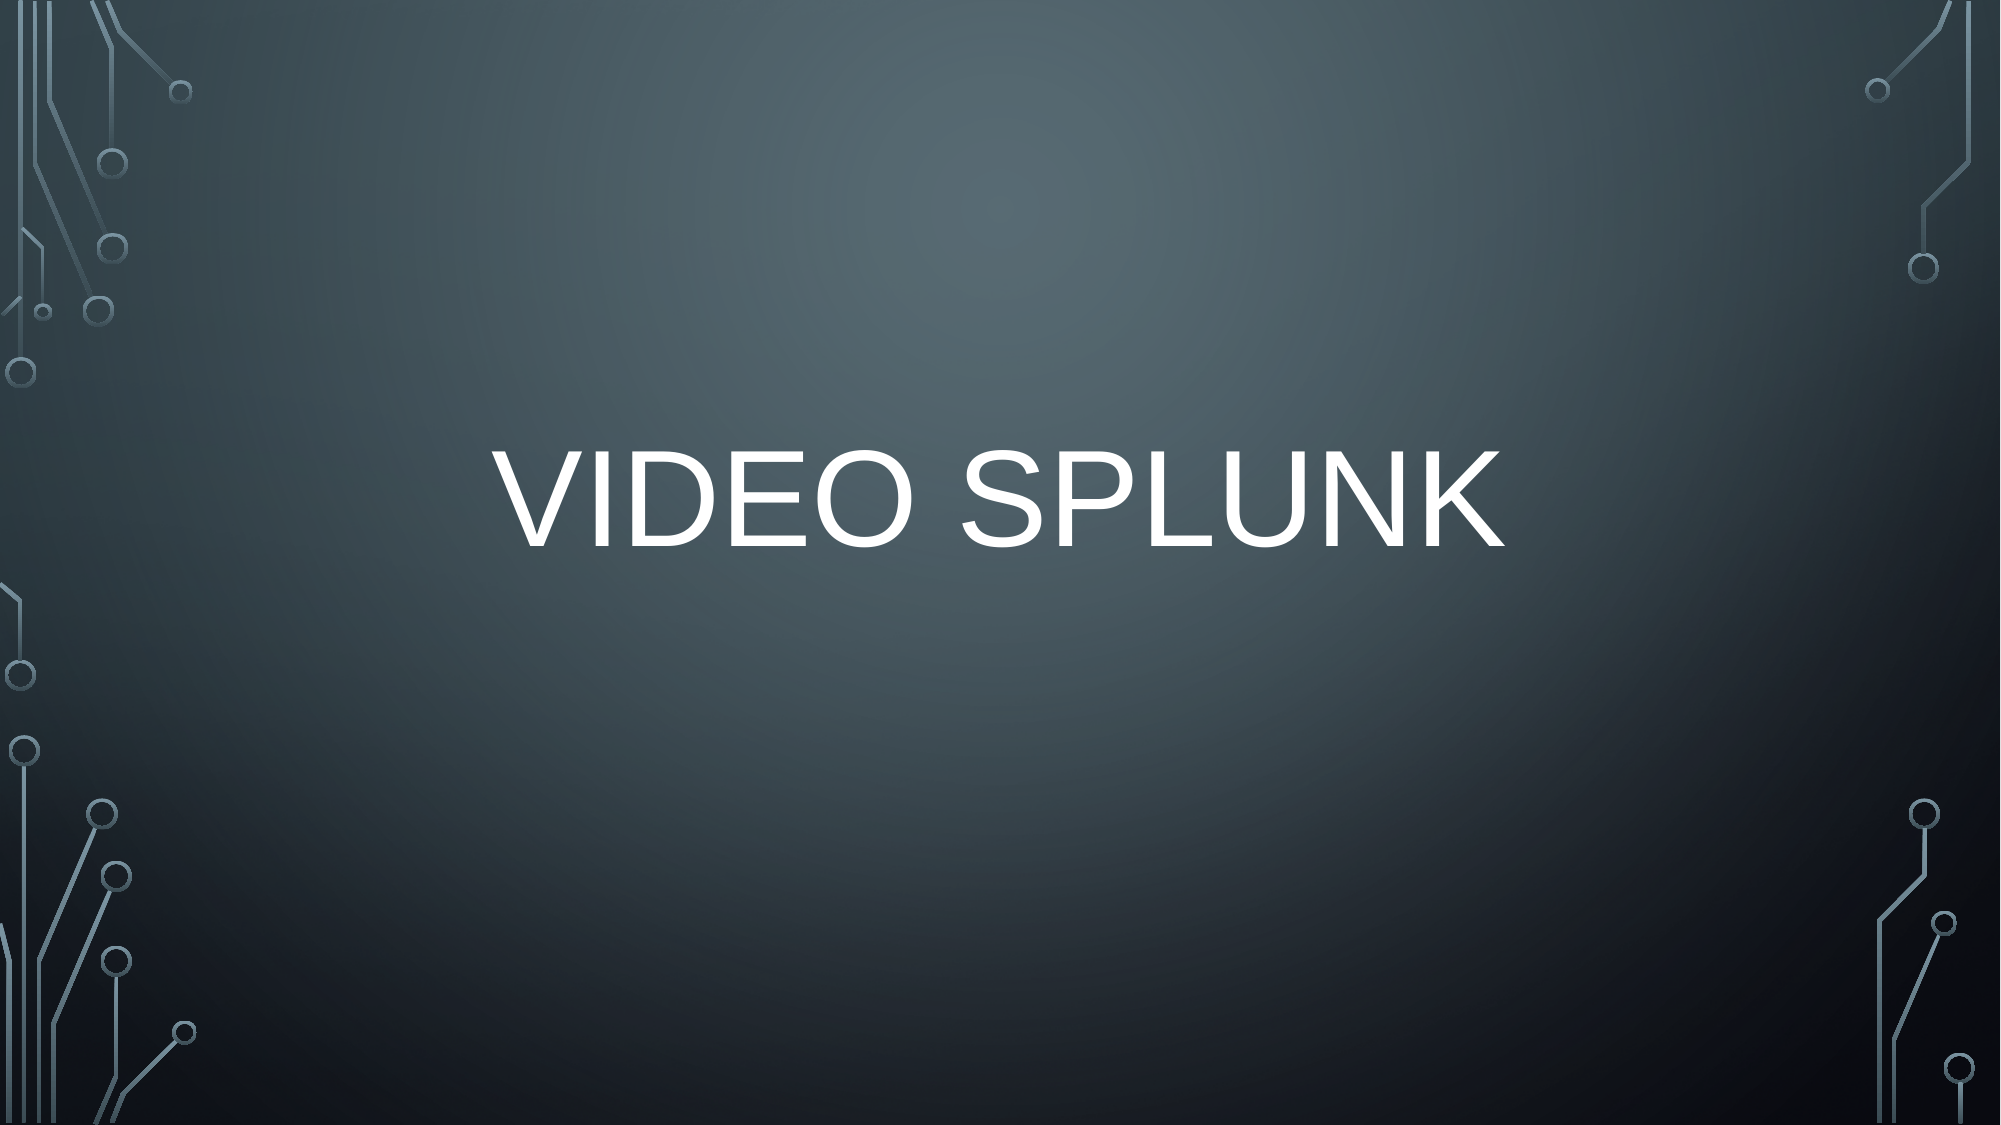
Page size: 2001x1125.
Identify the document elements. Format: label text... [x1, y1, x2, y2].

list VIDEO SPLUNK [187, 369, 1813, 950]
